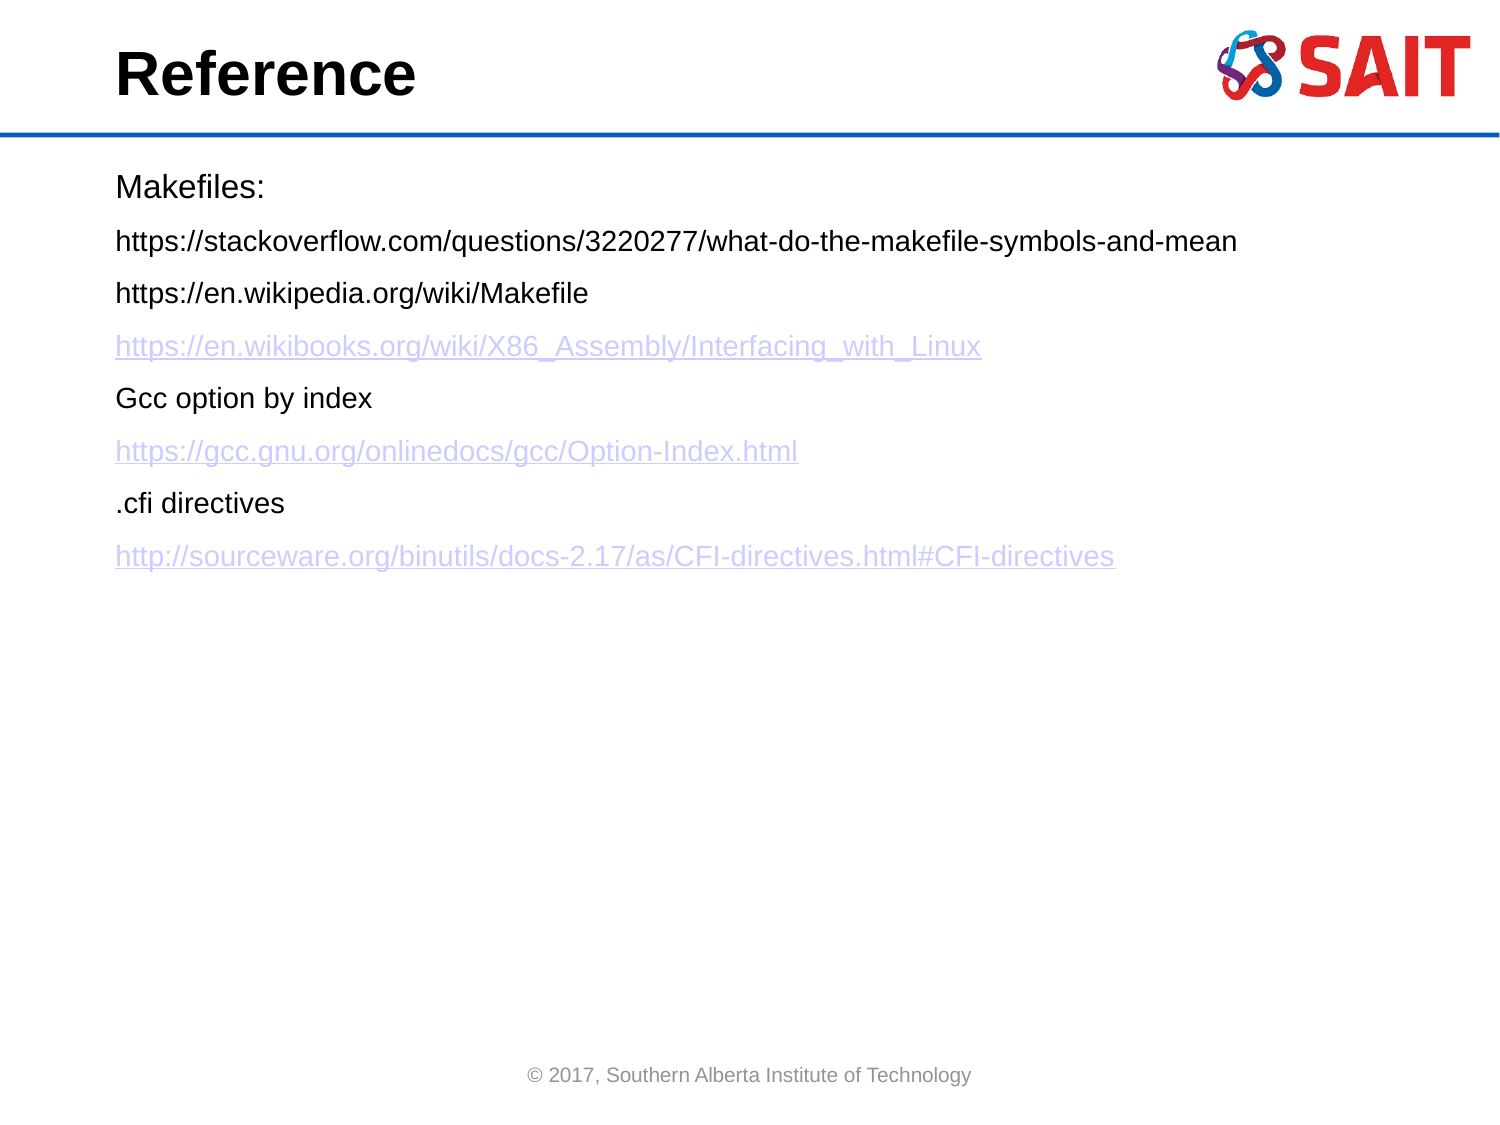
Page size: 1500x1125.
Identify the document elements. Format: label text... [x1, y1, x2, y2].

text_box Reference [100, 26, 1200, 137]
picture [1187, 0, 1500, 130]
text_box Makefiles: https://stackoverflow.com/questions/3220277/what-do-the-makefile-symbols-and-mean https://en.wikipedia.org/wiki/Makefile https://en.wikibooks.org/wiki/X86_Assembly/Interfacing_with_Linux Gcc option by index https://gcc.gnu.org/onlinedocs/gcc/Option-Index.html .cfi directives http://sourceware.org/binutils/docs-2.17/as/CFI-directives.html#CFI-directives [100, 137, 1399, 684]
